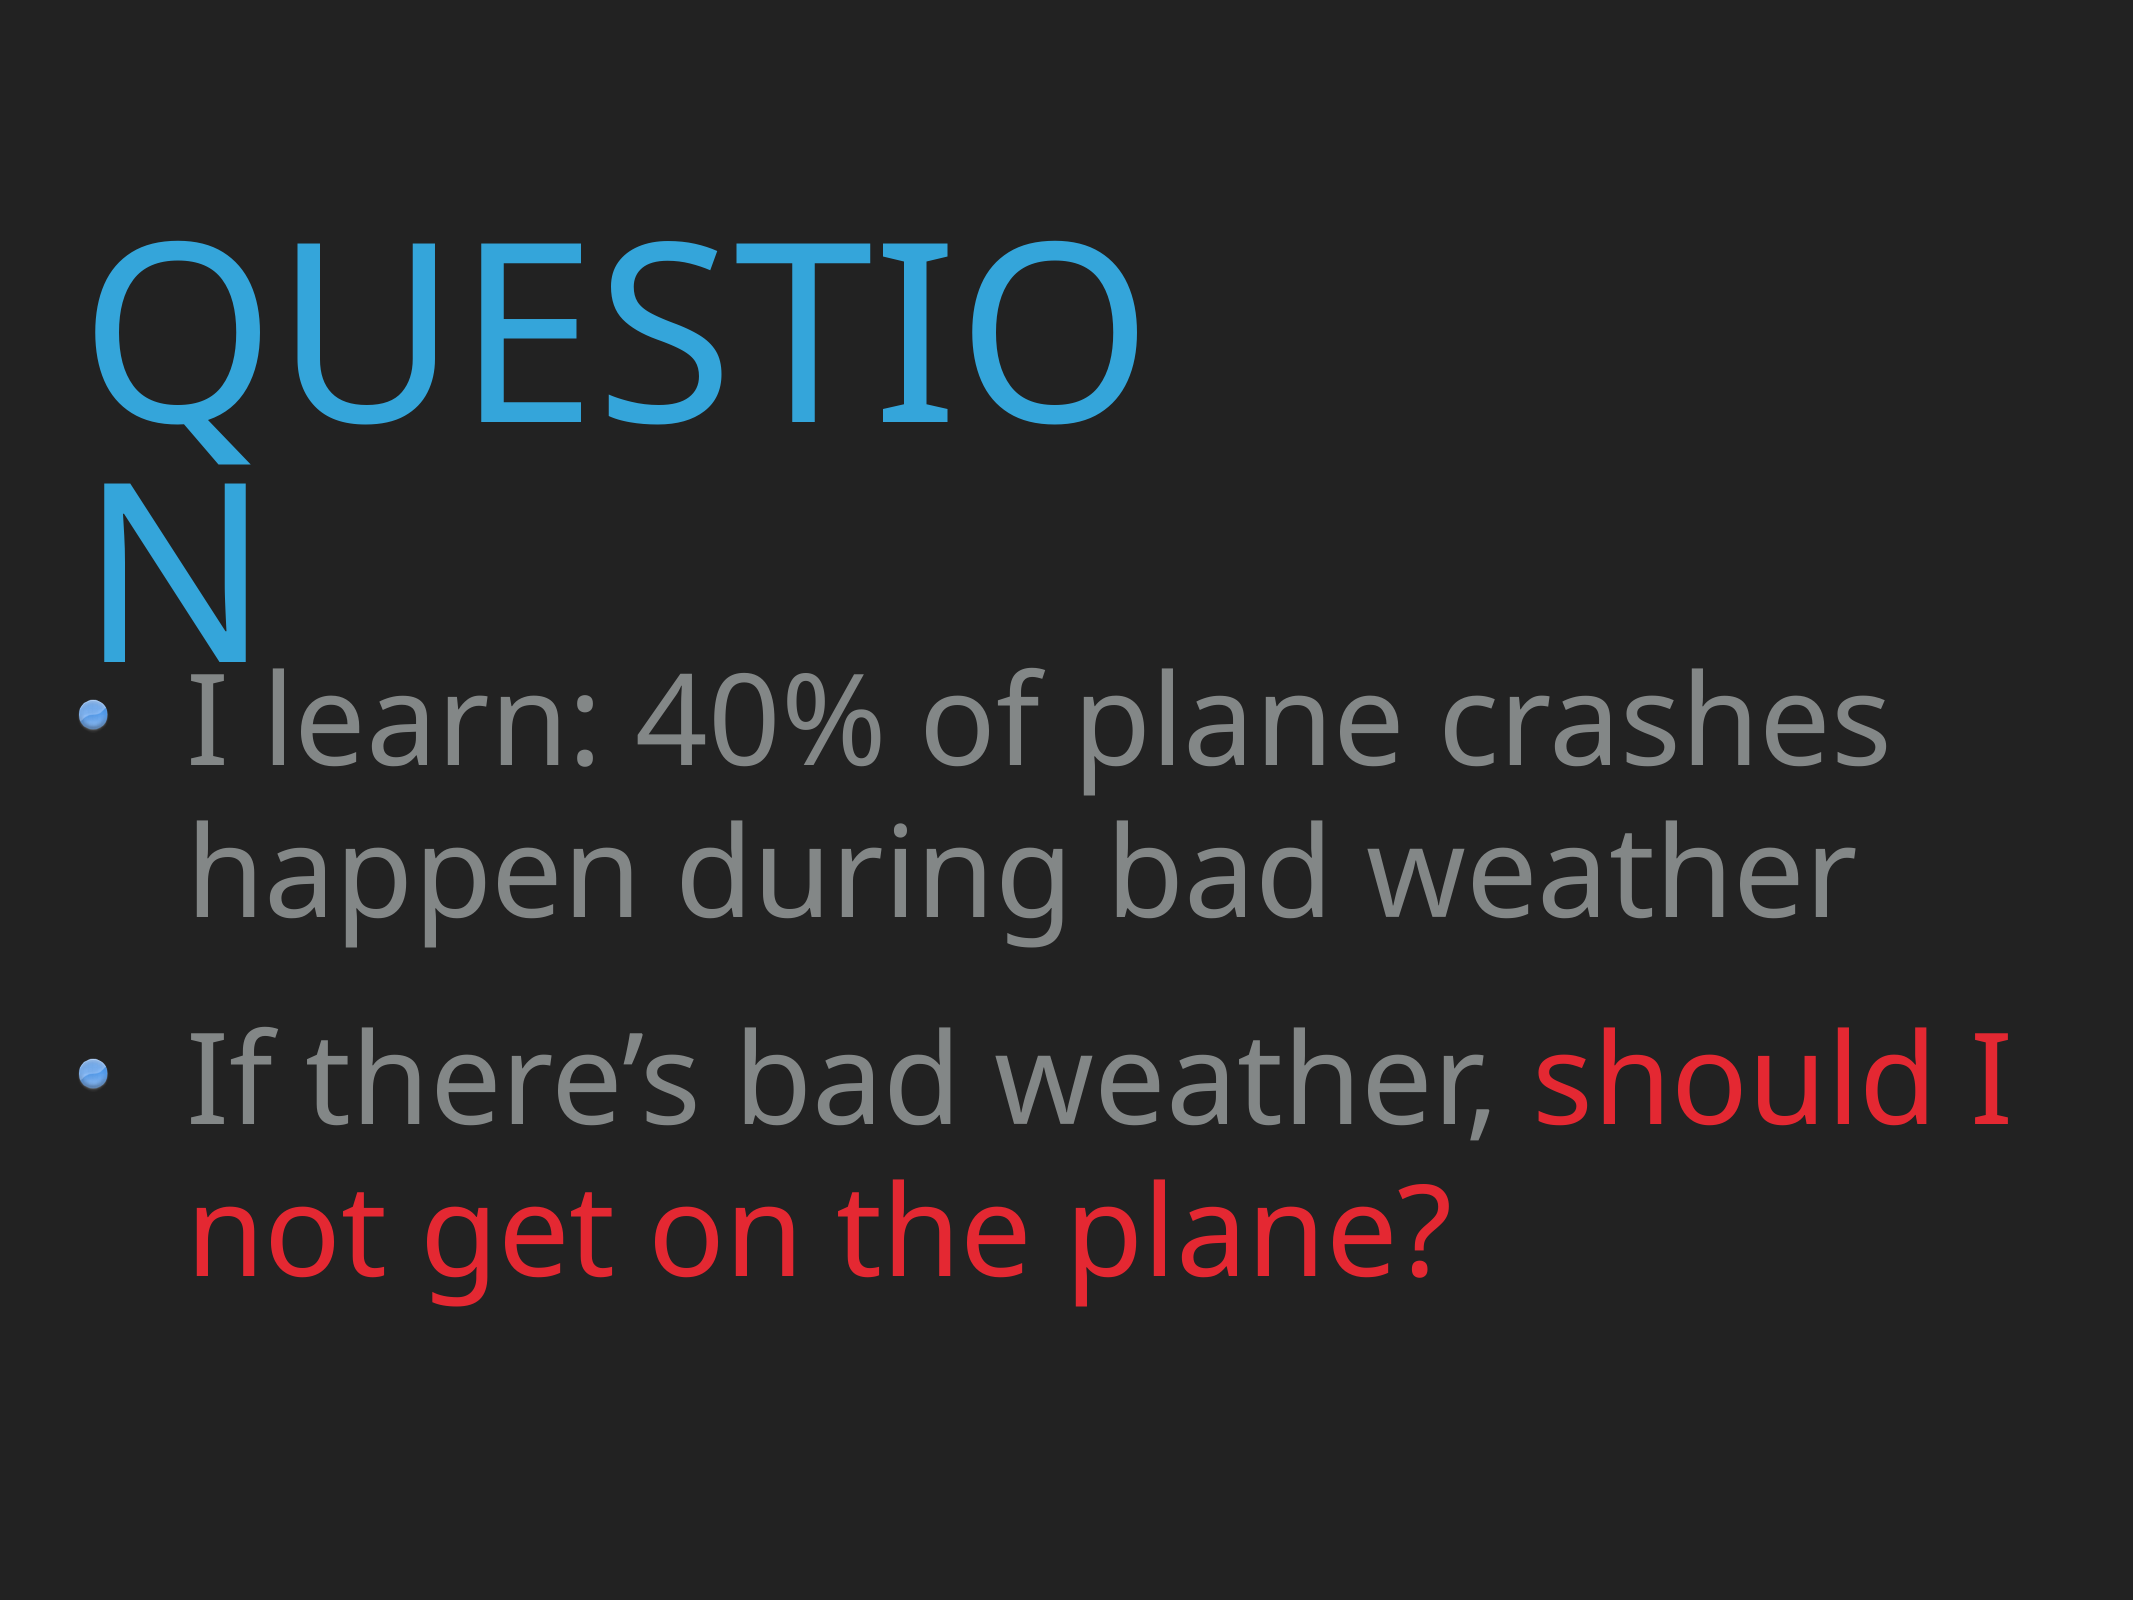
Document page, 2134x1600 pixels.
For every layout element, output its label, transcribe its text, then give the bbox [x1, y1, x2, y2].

title Question [71, 221, 1251, 545]
picture [75, 1055, 111, 1092]
list I learn: 40% of plane crashes happen during bad weather If there’s bad weather, should I not get on the plane? [66, 629, 2068, 1600]
picture [75, 696, 111, 733]
